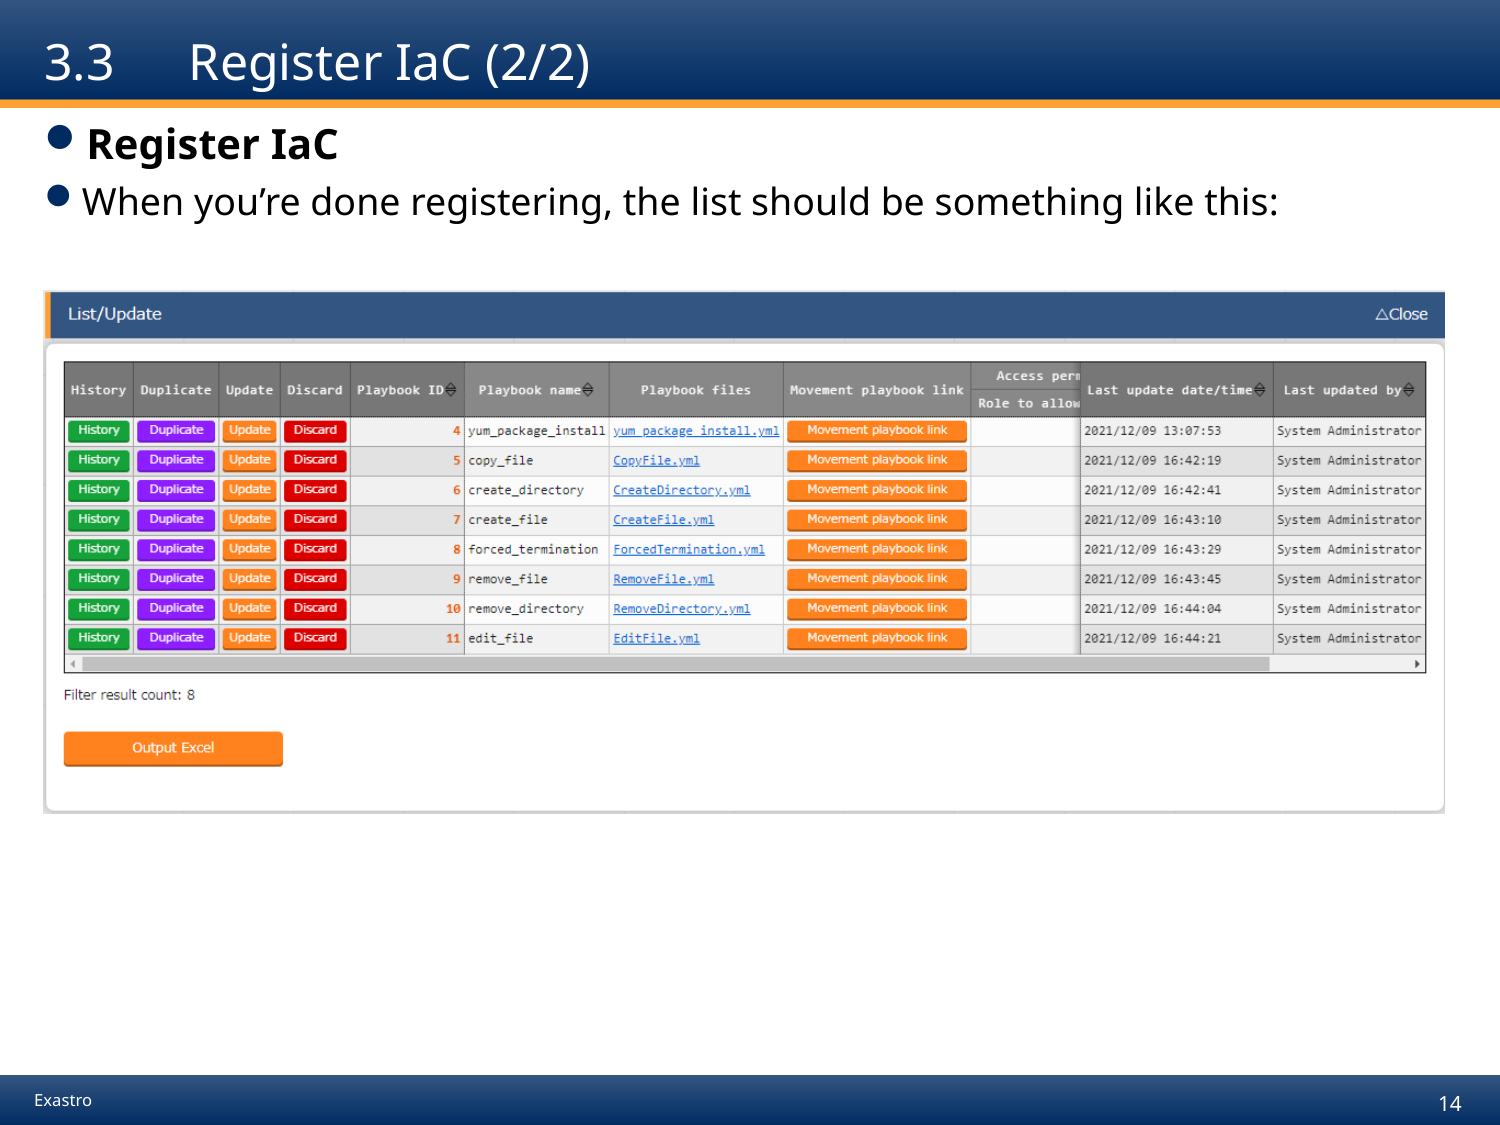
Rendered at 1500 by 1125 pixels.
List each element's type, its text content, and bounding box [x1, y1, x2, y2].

title 3.3 Register IaC (2/2) [29, 18, 1471, 96]
list Register IaC When you’re done registering, the list should be something like this: [29, 110, 1447, 1032]
picture [0, 0, 1500, 1125]
